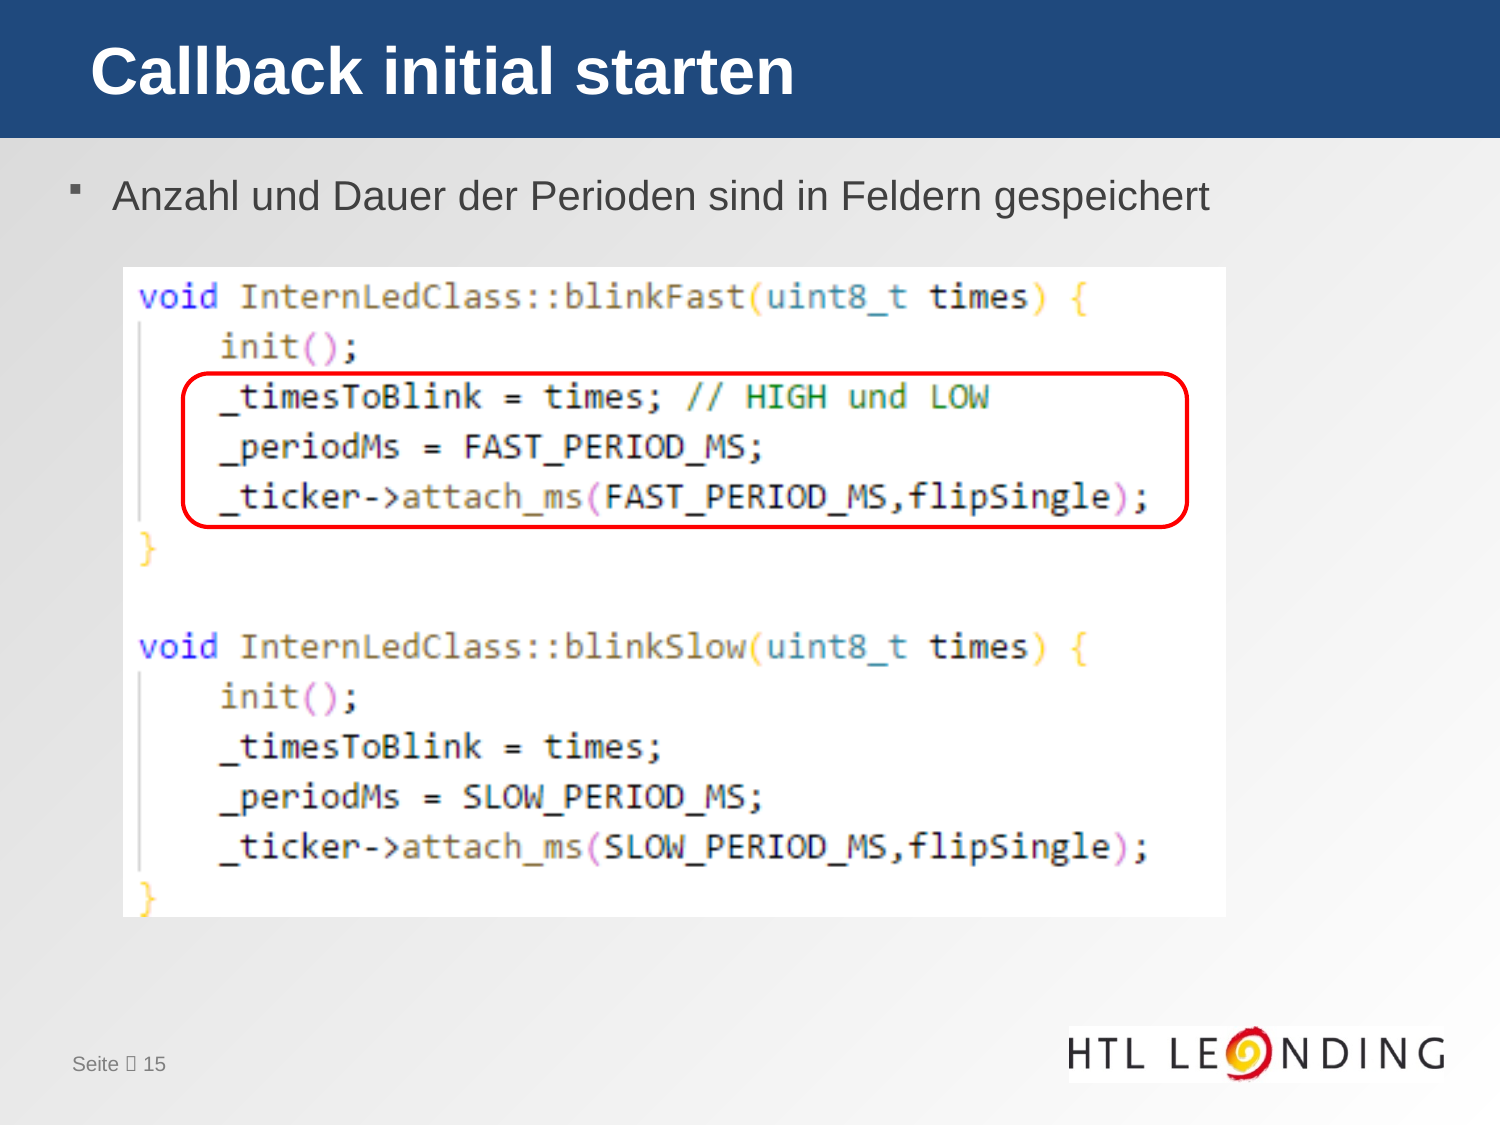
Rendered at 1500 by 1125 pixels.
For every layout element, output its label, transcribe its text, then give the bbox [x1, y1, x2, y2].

list Anzahl und Dauer der Perioden sind in Feldern gespeichert [53, 160, 1400, 917]
picture [123, 266, 1227, 918]
picture [1069, 1026, 1444, 1083]
title Callback initial starten [75, 20, 1425, 208]
